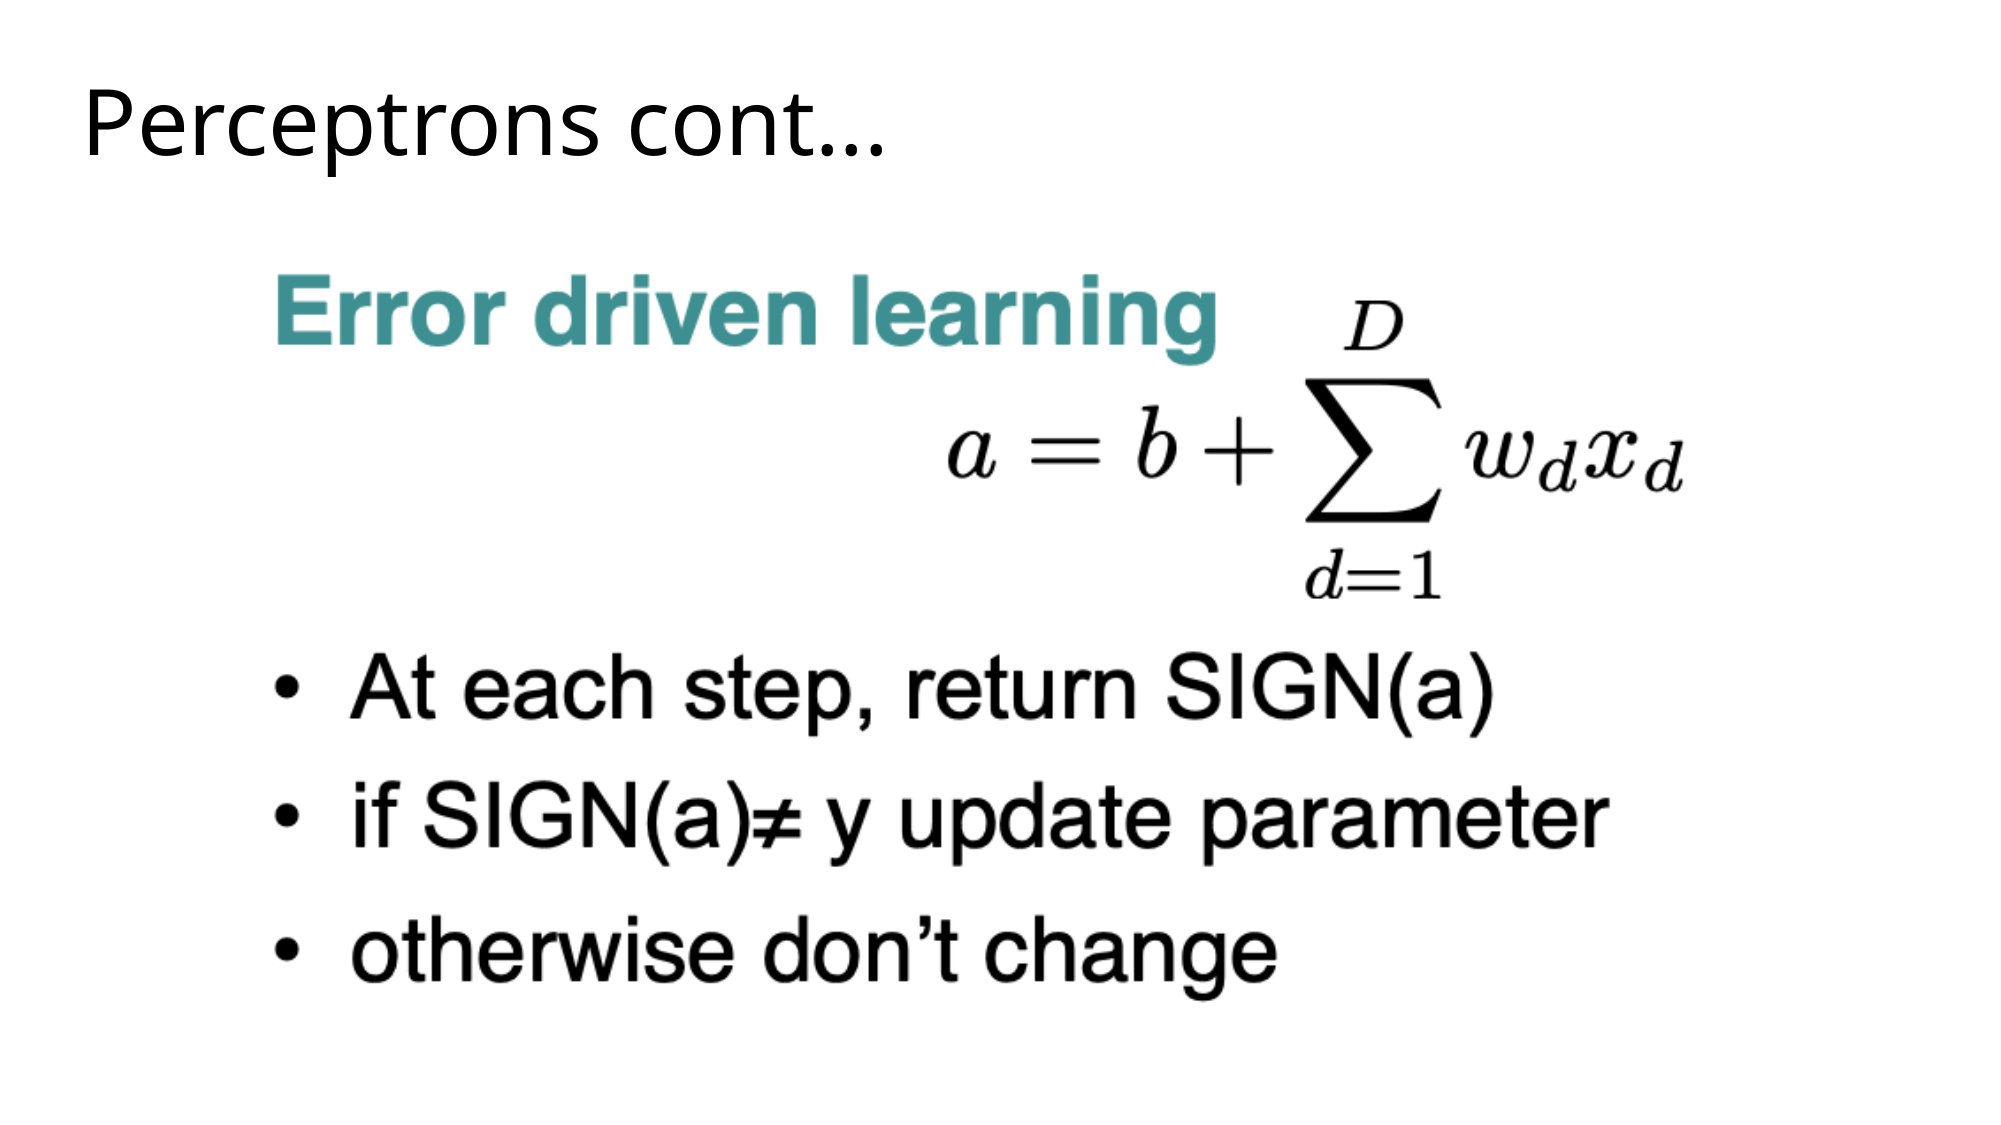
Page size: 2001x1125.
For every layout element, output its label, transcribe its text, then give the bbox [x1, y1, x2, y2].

title Perceptrons cont... [66, 16, 1877, 235]
picture [174, 234, 1741, 1038]
